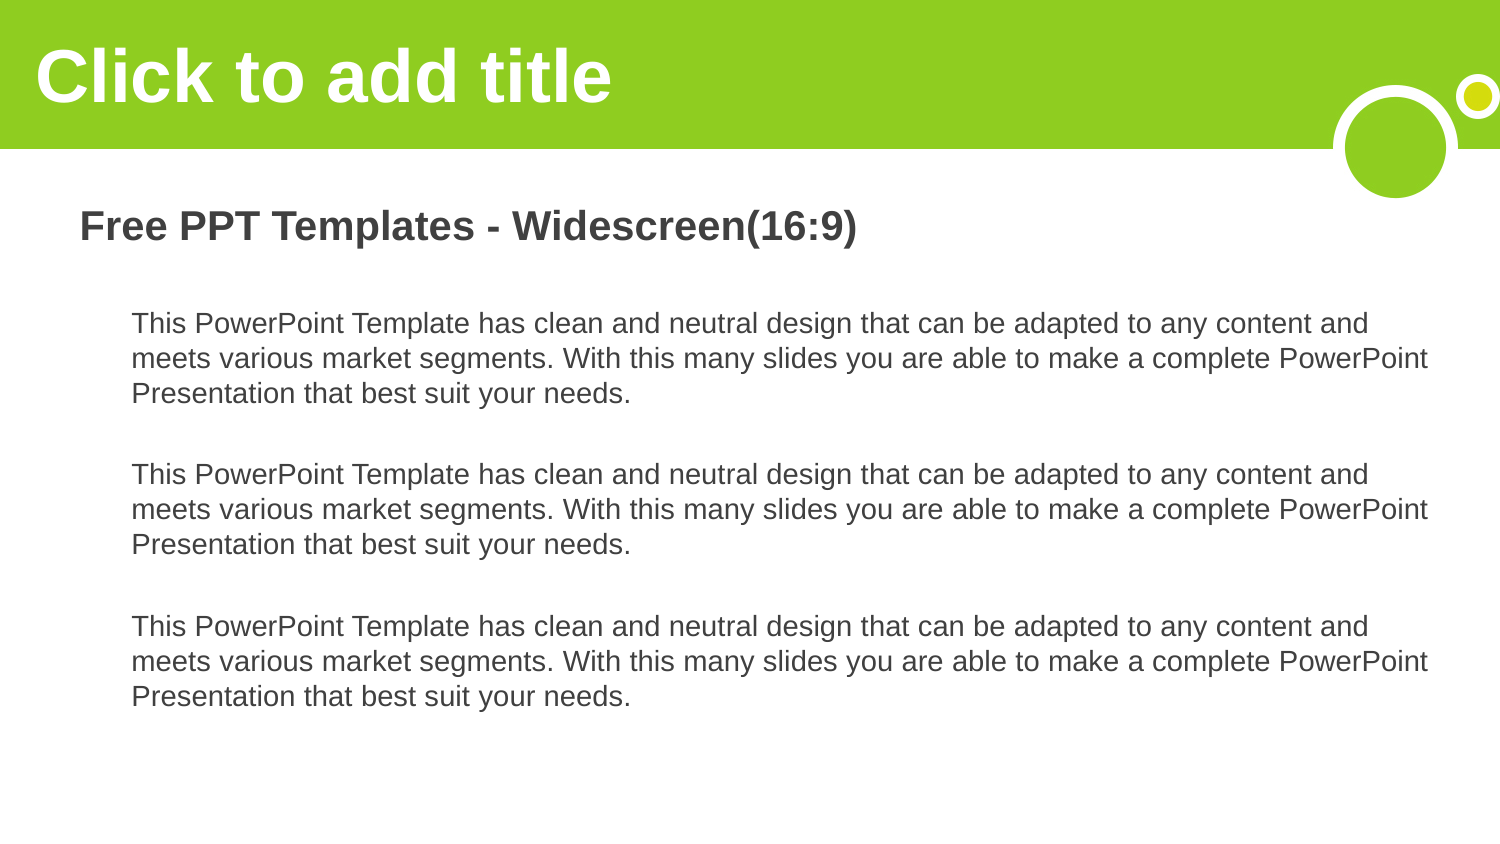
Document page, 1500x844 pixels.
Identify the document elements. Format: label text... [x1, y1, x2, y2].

title Click to add title [0, 0, 1500, 146]
list Free PPT Templates - Widescreen(16:9) [64, 185, 1459, 262]
picture [0, 146, 1500, 844]
list This PowerPoint Template has clean and neutral design that can be adapted to any content and meets various market segments. With this many slides you are able to make a complete PowerPoint Presentation that best suit your needs. This PowerPoint Template has clean and neutral design that can be adapted to any content and meets various market segments. With this many slides you are able to make a complete PowerPoint Presentation that best suit your needs. This PowerPoint Template has clean and neutral design that can be adapted to any content and meets various market segments. With this many slides you are able to make a complete PowerPoint Presentation that best suit your needs. [66, 296, 1461, 788]
